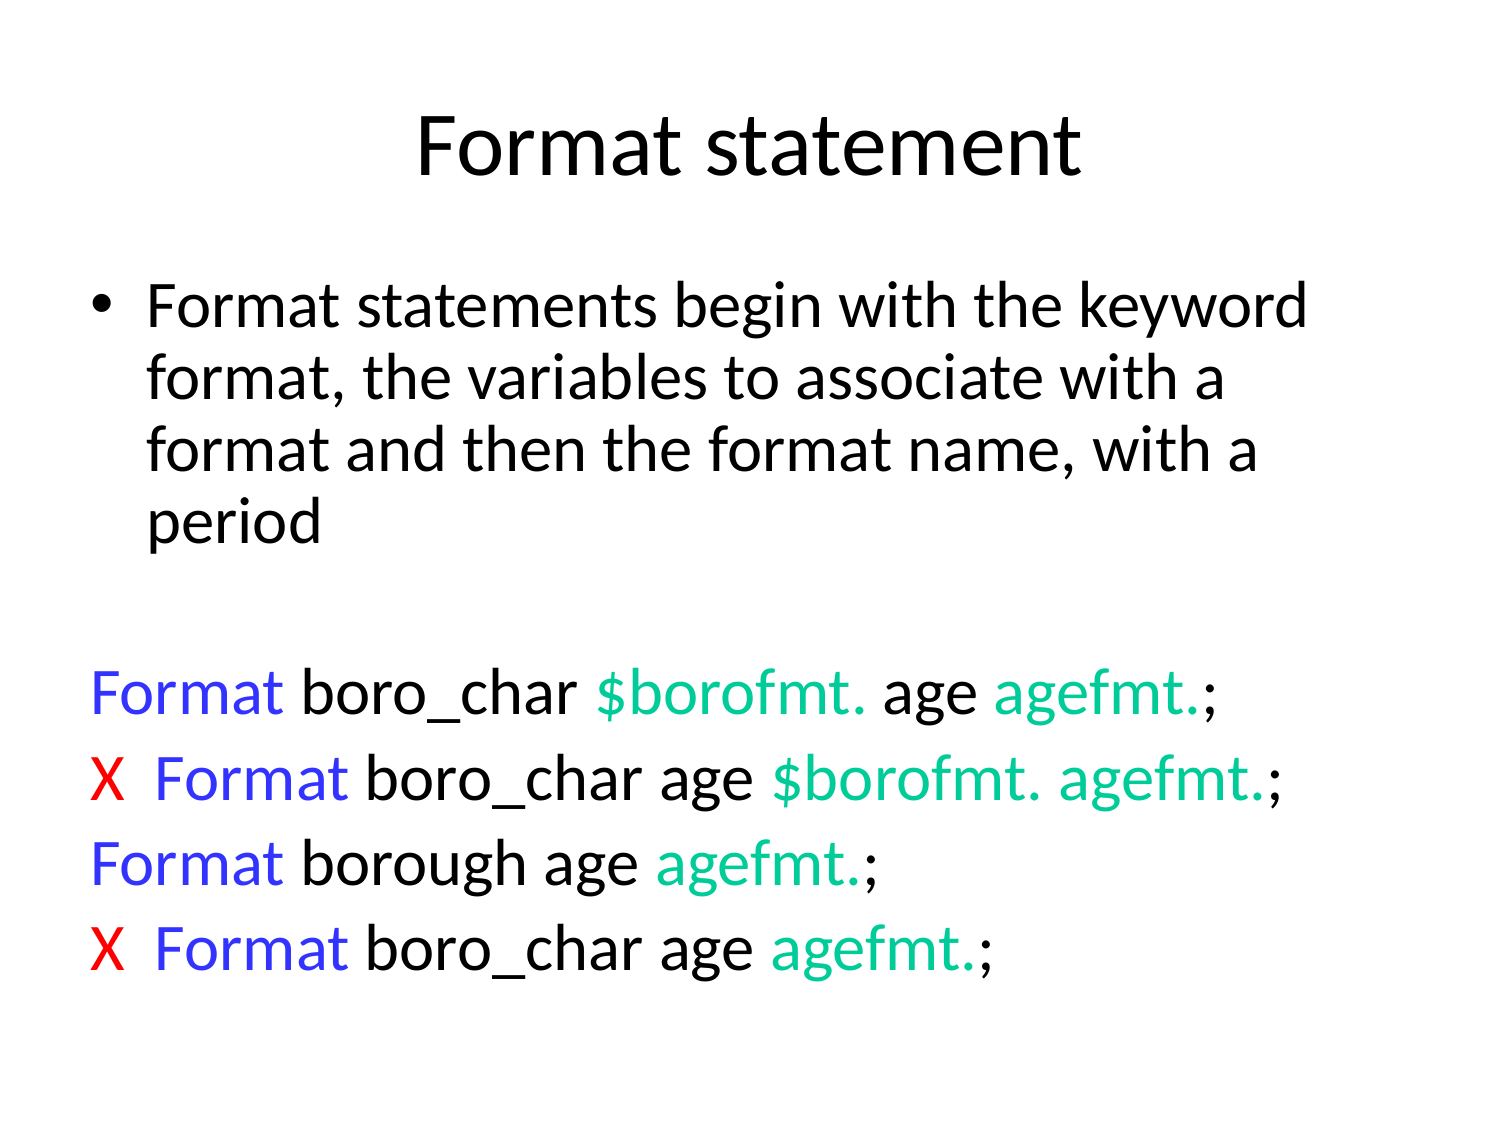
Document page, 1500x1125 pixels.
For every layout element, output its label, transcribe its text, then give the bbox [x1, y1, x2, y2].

title Format statement [75, 45, 1425, 233]
list Format statements begin with the keyword format, the variables to associate with a format and then the format name, with a period Format boro_char $borofmt. age agefmt.; X Format boro_char age $borofmt. agefmt.; Format borough age agefmt.; X Format boro_char age agefmt.; [75, 262, 1425, 1005]
